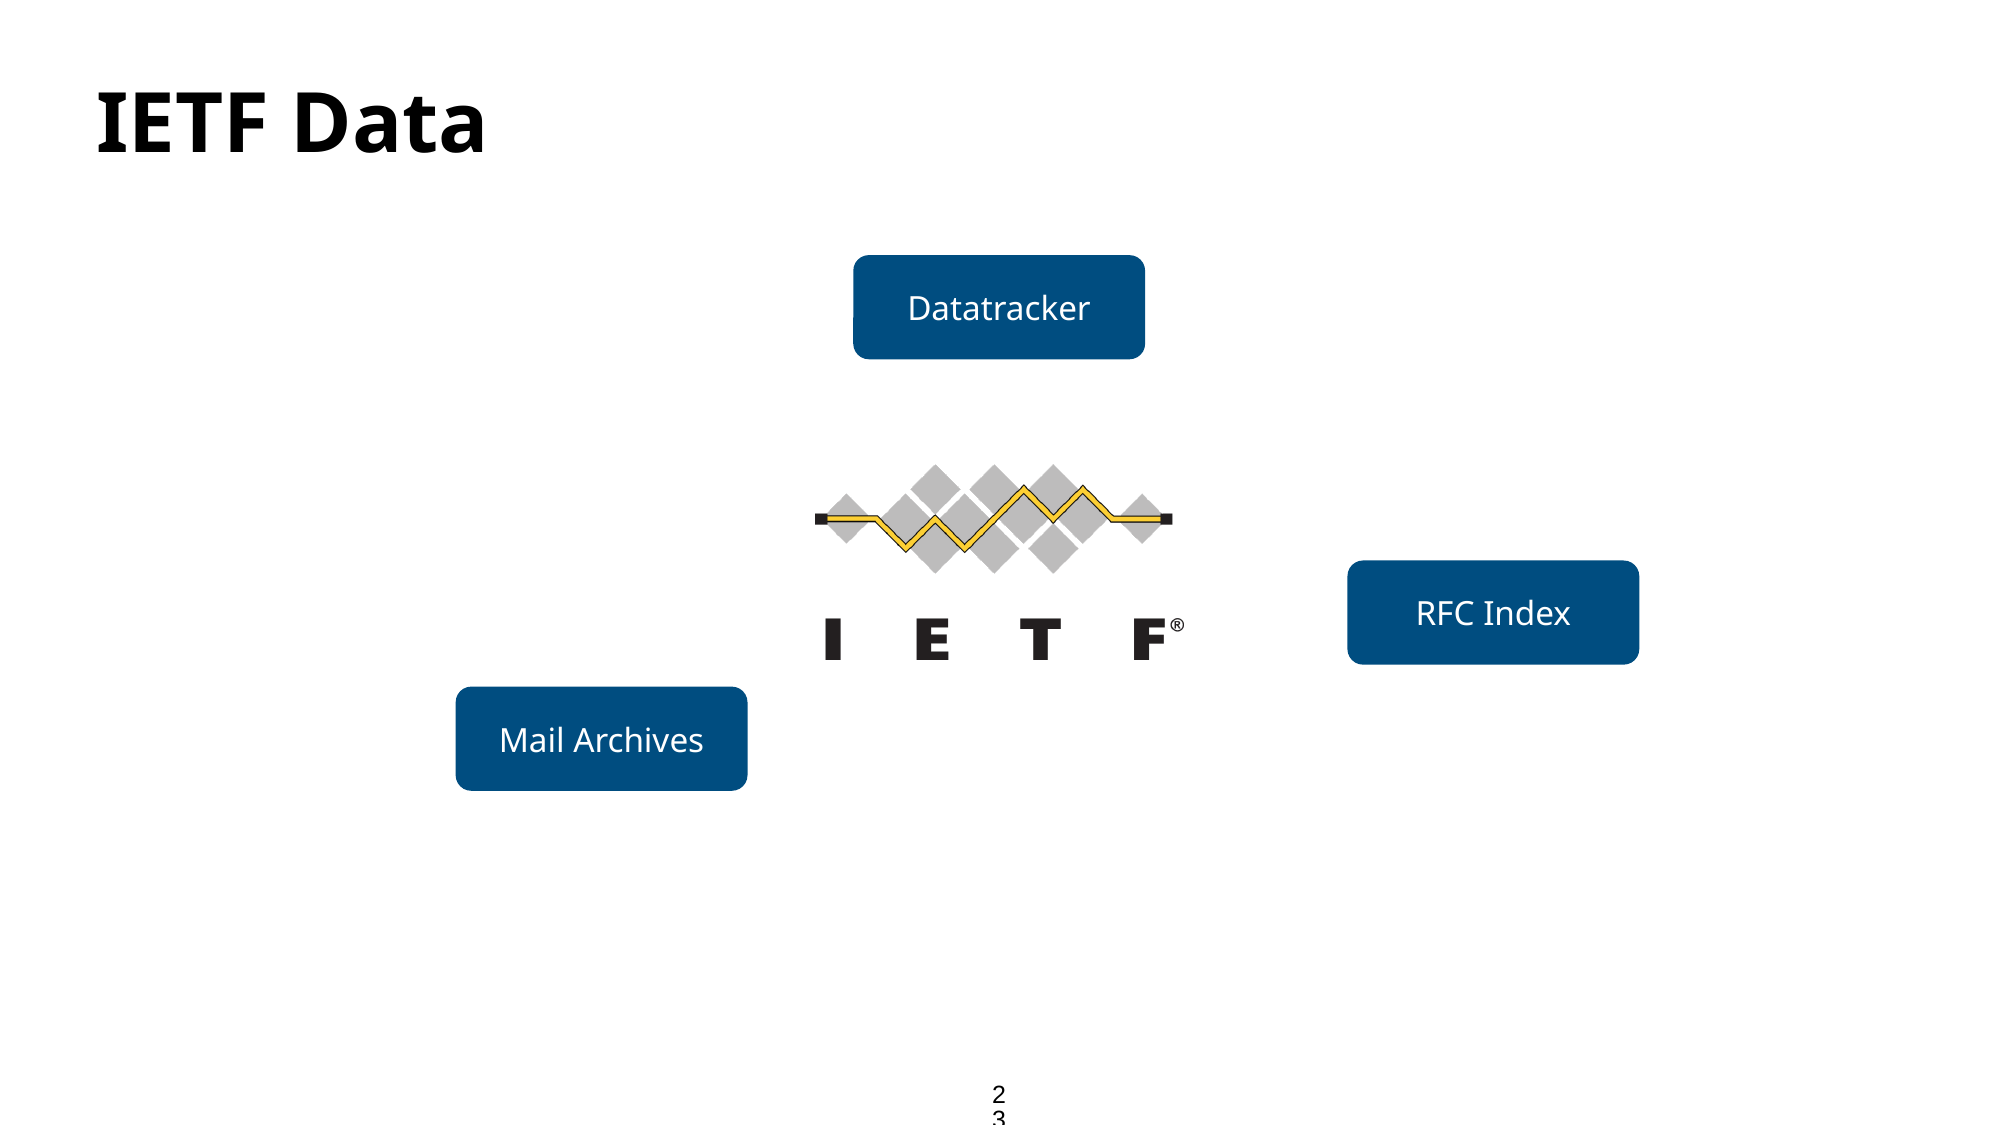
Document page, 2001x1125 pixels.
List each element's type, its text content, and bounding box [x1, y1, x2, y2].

picture [814, 464, 1184, 661]
text_box RFC Index [1347, 560, 1640, 665]
title IETF Data [84, 57, 1915, 308]
text_box Datatracker [853, 255, 1146, 360]
slide_number 23 [979, 1066, 1019, 1122]
text_box Mail Archives [455, 686, 748, 791]
